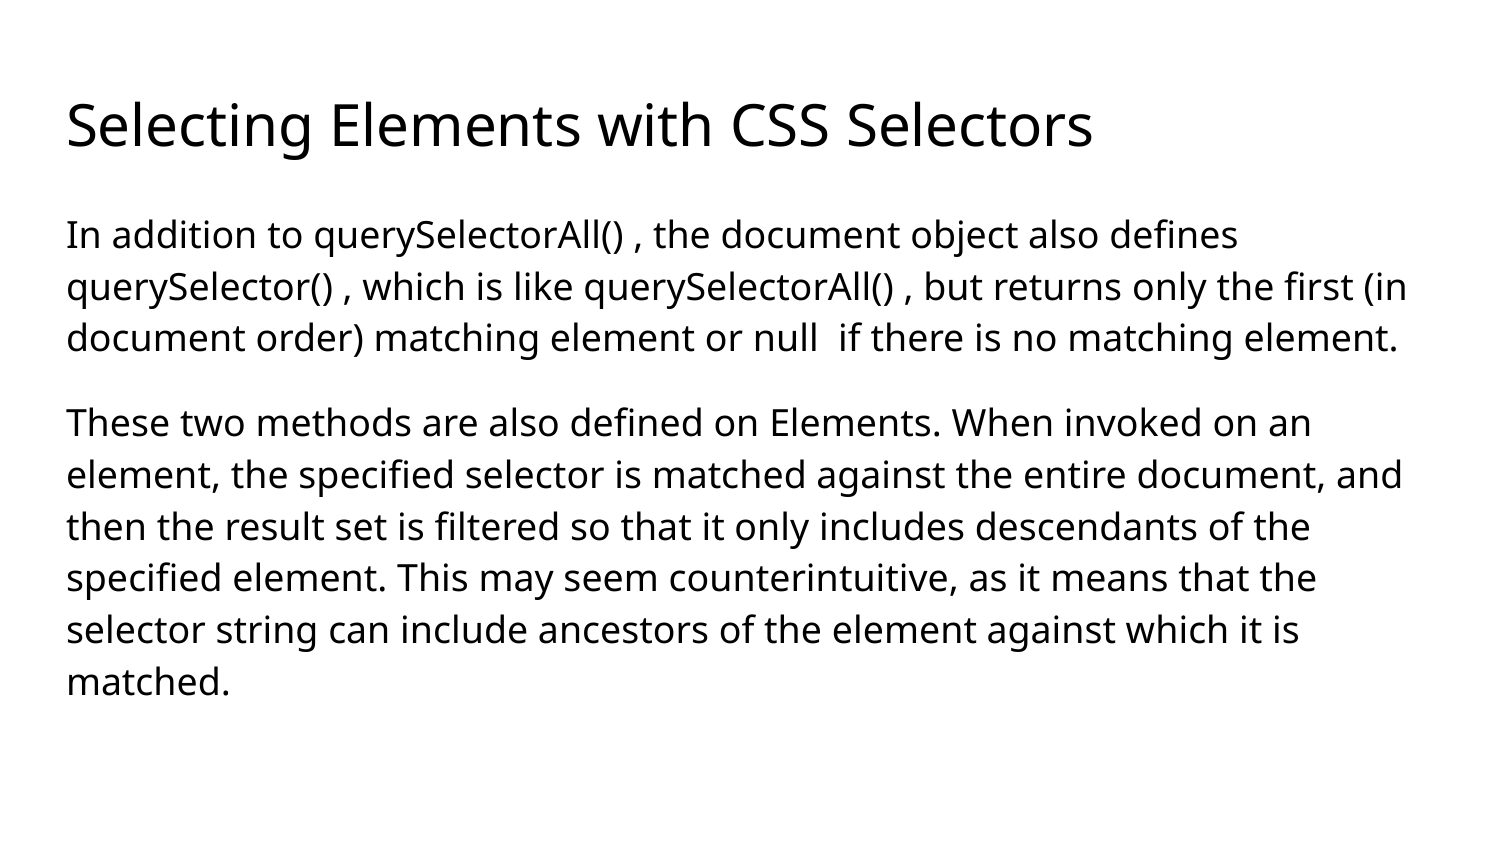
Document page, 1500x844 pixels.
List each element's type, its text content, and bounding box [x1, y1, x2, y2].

title Selecting Elements with CSS Selectors [51, 72, 1449, 167]
list In addition to querySelectorAll() , the document object also defines querySelector() , which is like querySelectorAll() , but returns only the first (in document order) matching element or null if there is no matching element. These two methods are also defined on Elements. When invoked on an element, the specified selector is matched against the entire document, and then the result set is filtered so that it only includes descendants of the specified element. This may seem counterintuitive, as it means that the selector string can include ancestors of the element against which it is matched. [51, 189, 1449, 750]
